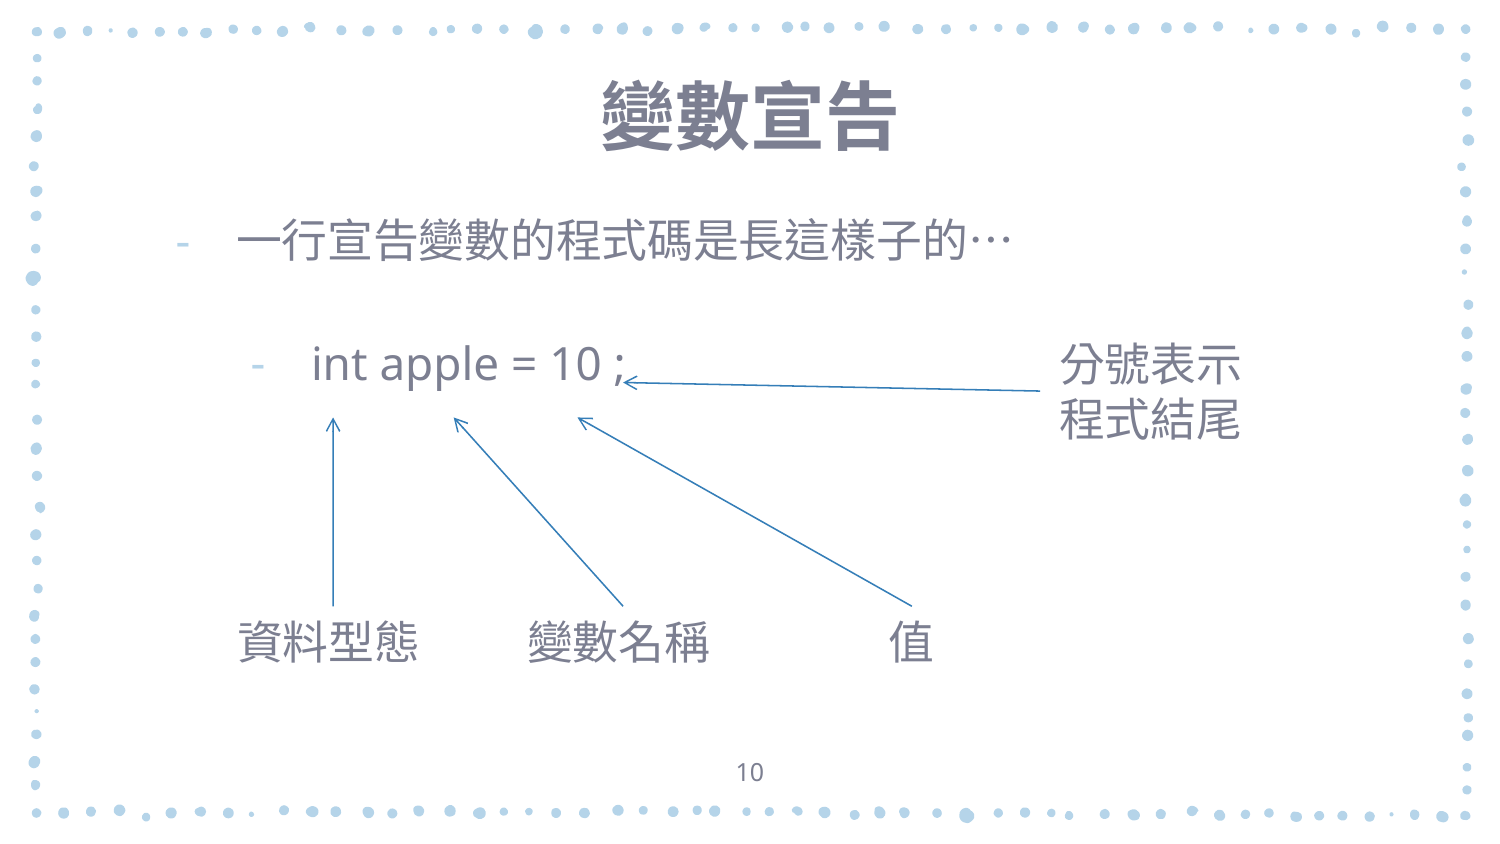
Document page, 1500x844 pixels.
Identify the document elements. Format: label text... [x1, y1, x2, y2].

text_box 分號表示程式結尾 [1040, 328, 1262, 454]
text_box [622, 382, 1041, 393]
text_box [577, 417, 913, 607]
slide_number 10 [0, 741, 1500, 807]
text_box 值 [801, 606, 1023, 676]
title 變數宣告 [146, 33, 1354, 175]
text_box 資料型態 [222, 606, 444, 676]
text_box 變數名稱 [512, 615, 734, 676]
list 一行宣告變數的程式碼是長這樣子的… int apple = 10 ; [146, 196, 1354, 693]
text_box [453, 417, 575, 607]
